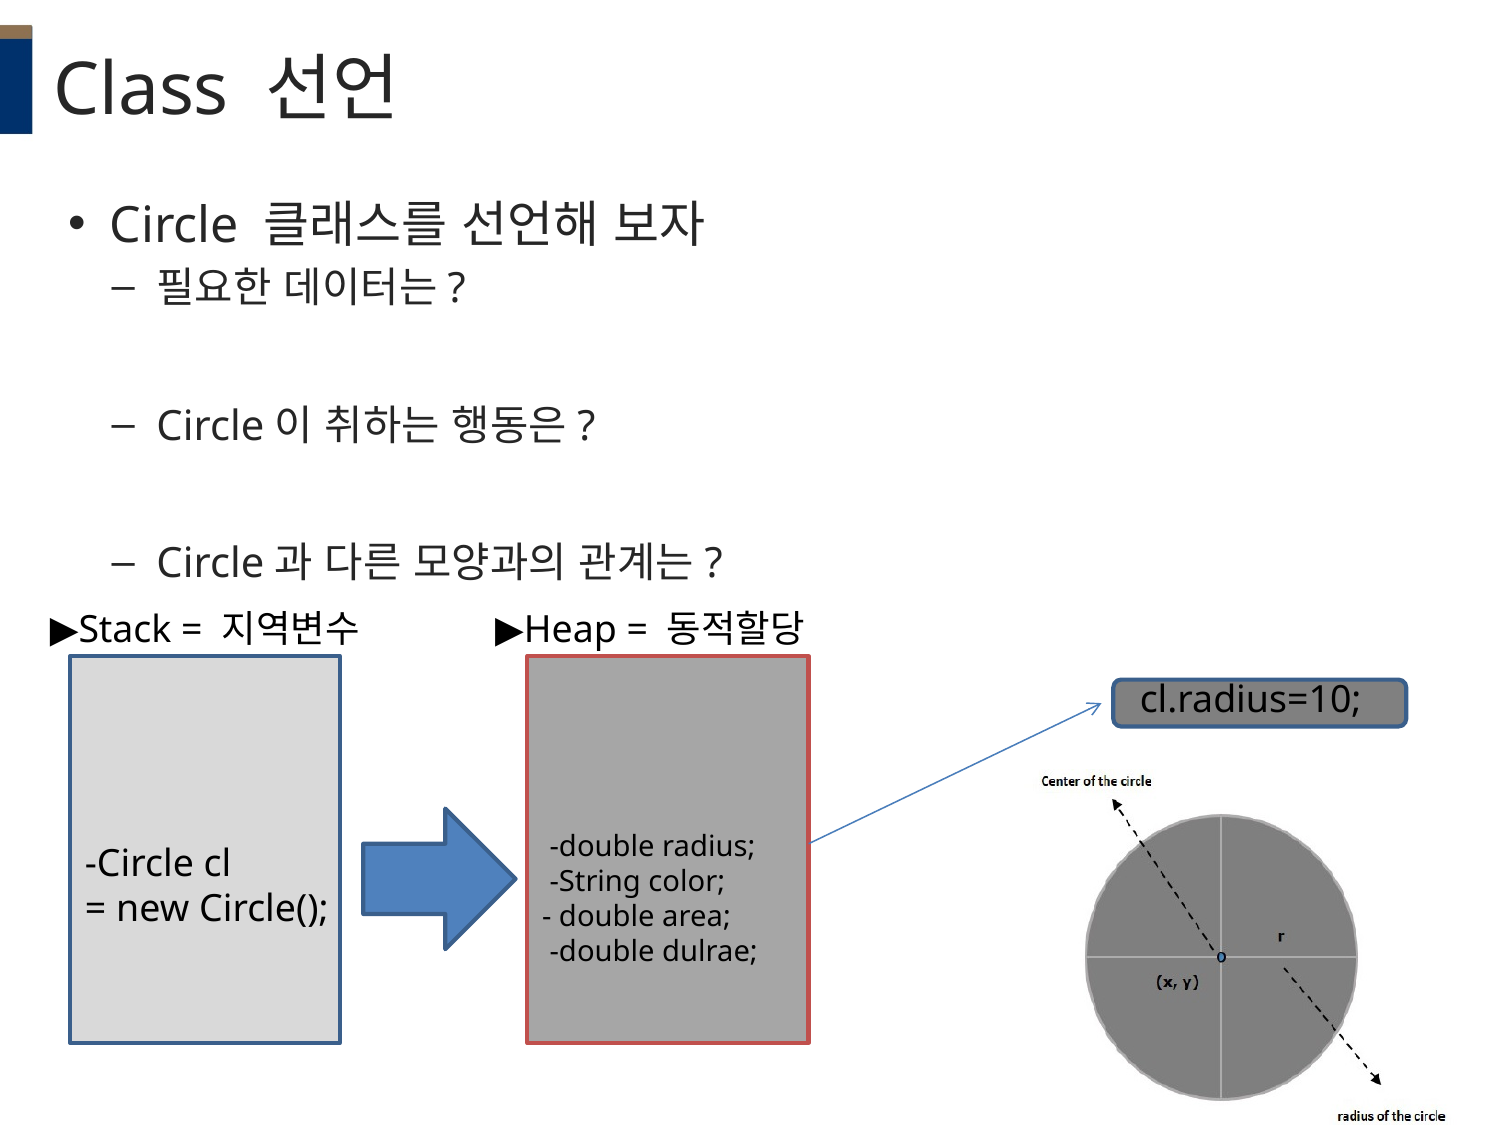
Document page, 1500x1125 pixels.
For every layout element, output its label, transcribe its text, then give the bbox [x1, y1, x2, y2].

title Class 선언 [0, 0, 1264, 136]
list Circle 클래스를 선언해 보자 필요한 데이터는? Circle이 취하는 행동은? Circle과 다른 모양과의 관계는? [53, 184, 1447, 1035]
text_box [68, 658, 342, 1045]
text_box -double radius; -String color; - double area; -double dulrae; [527, 820, 786, 975]
text_box [361, 806, 518, 952]
text_box cl.radius=10; [1124, 667, 1395, 728]
text_box ▶Heap = 동적할당 [480, 597, 879, 658]
text_box -Circle cl = new Circle(); [70, 831, 375, 937]
text_box [1111, 677, 1409, 729]
picture [0, 0, 1500, 1125]
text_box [808, 702, 1102, 844]
text_box [525, 658, 811, 1045]
text_box ▶Stack = 지역변수 [35, 597, 422, 658]
